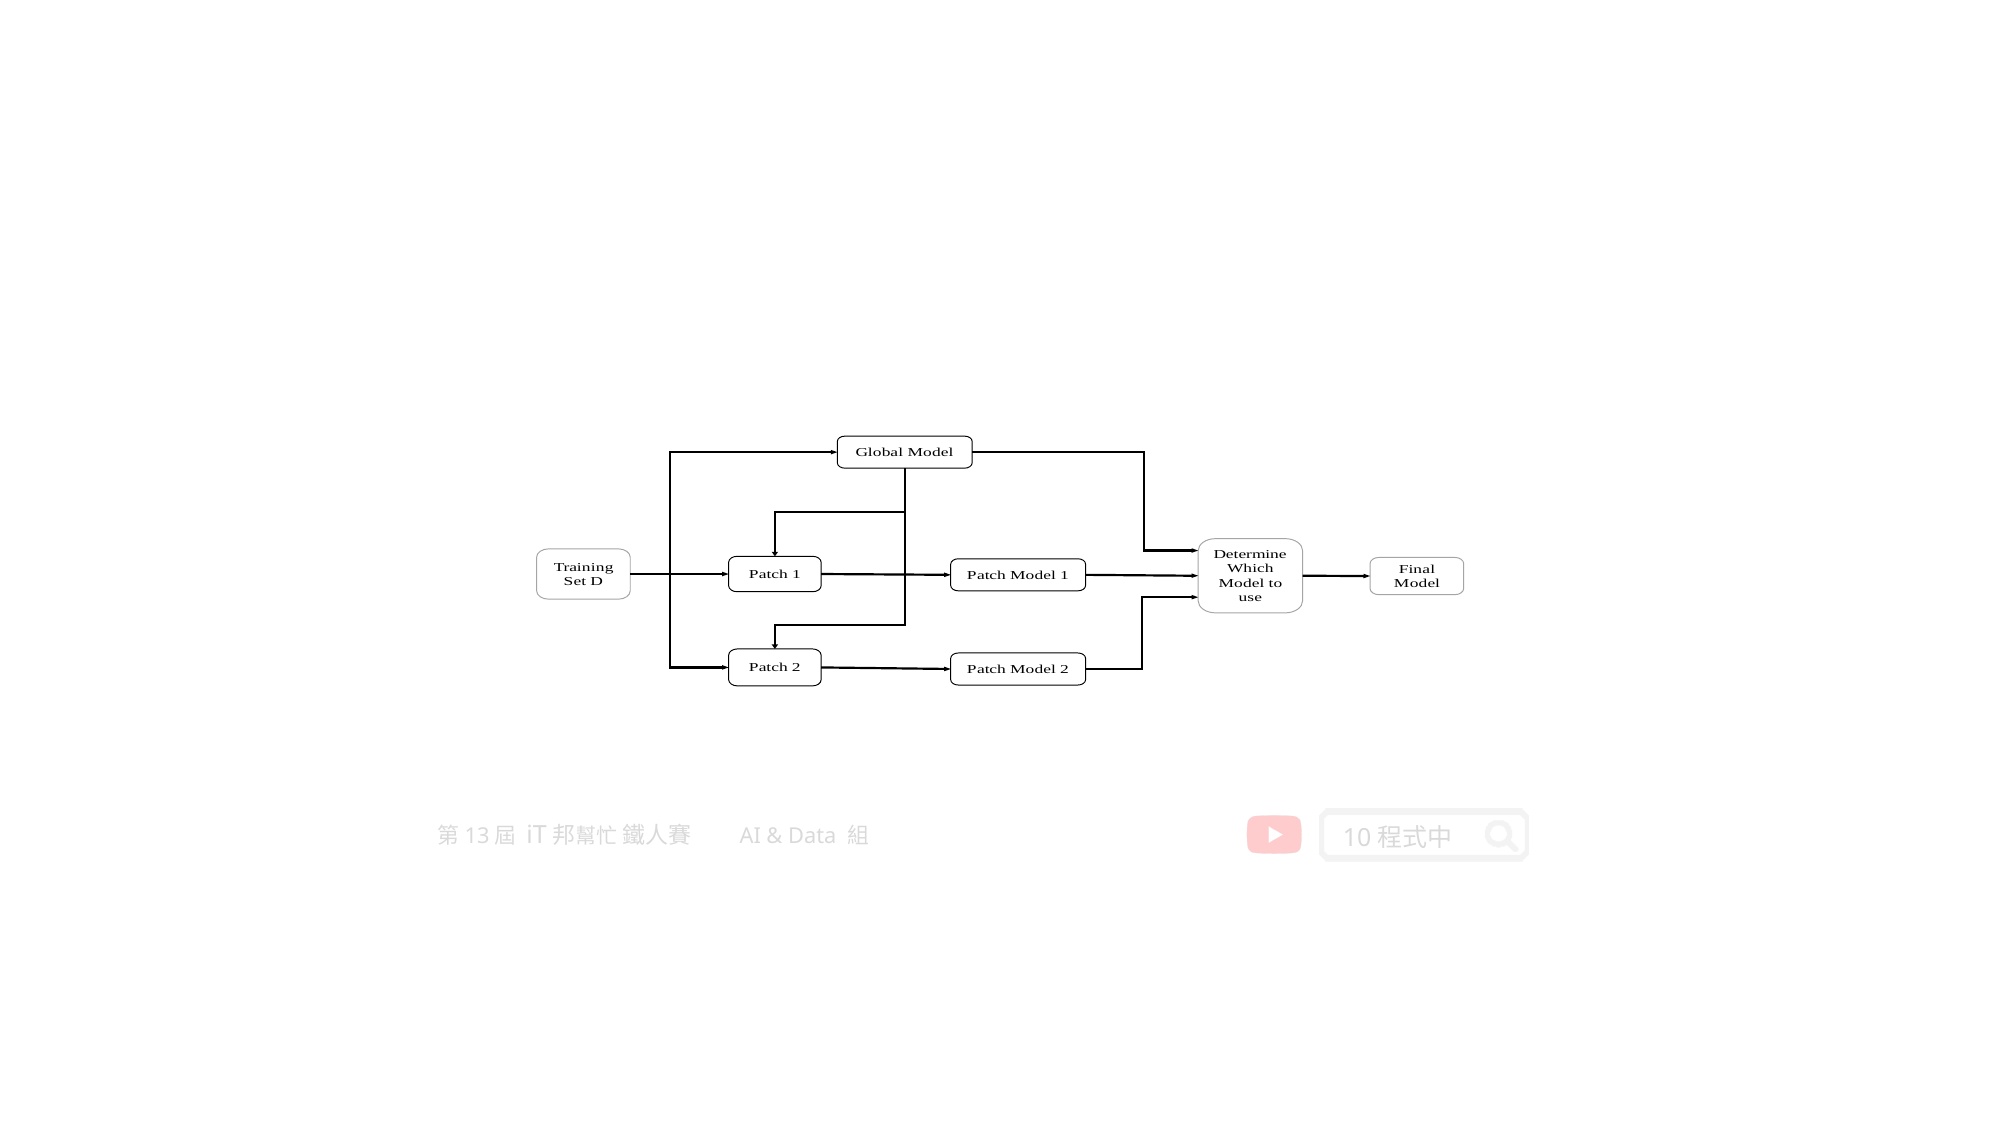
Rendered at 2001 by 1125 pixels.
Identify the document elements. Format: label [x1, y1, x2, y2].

text_box [425, 730, 1574, 940]
text_box [533, 431, 1467, 730]
